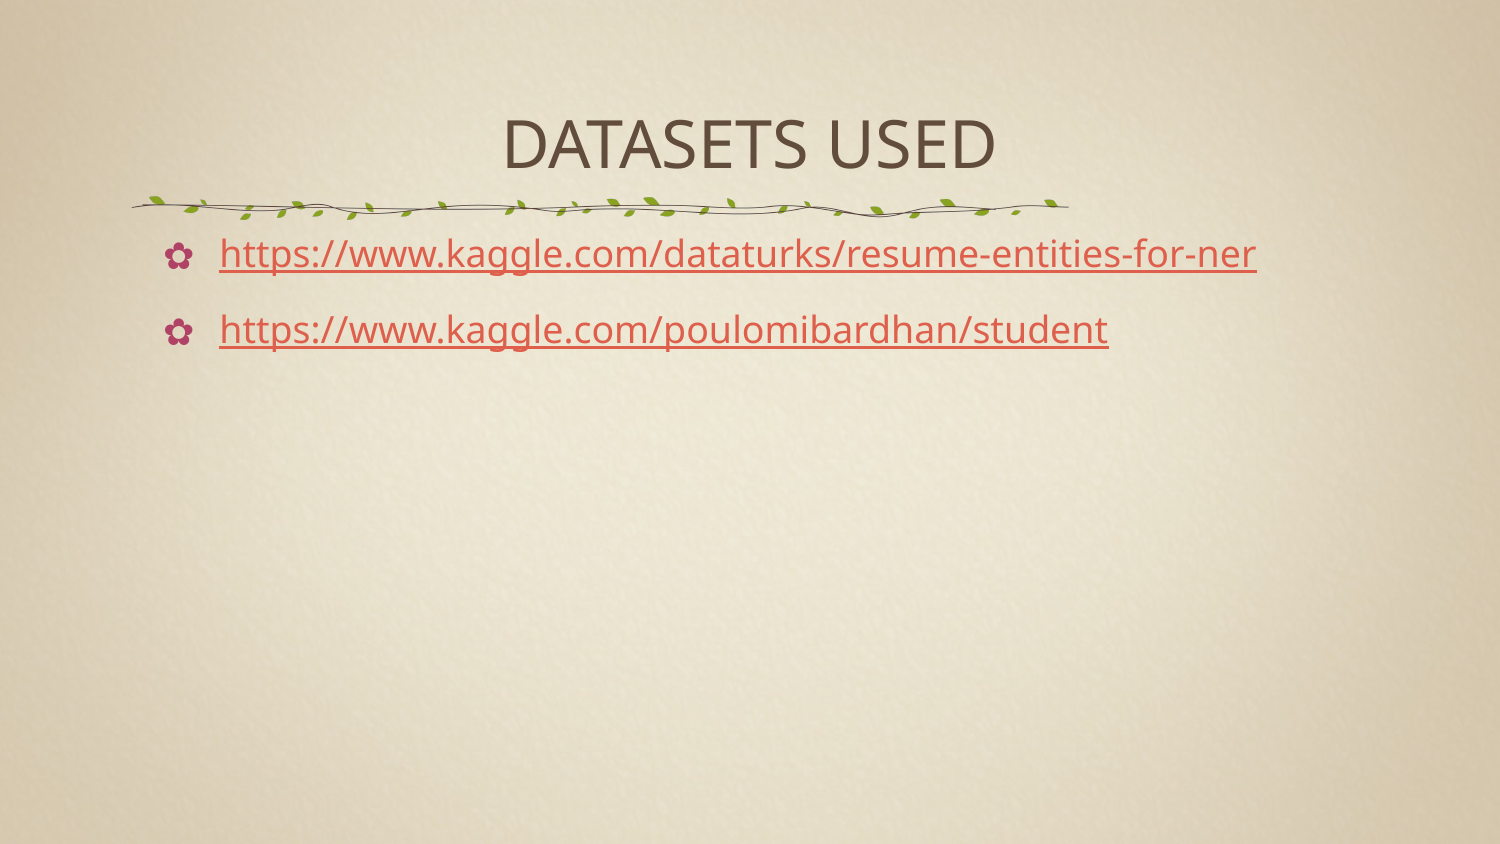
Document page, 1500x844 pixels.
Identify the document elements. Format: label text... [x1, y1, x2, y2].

text_box Datasets used [148, 32, 1352, 189]
text_box https://www.kaggle.com/dataturks/resume-entities-for-ner https://www.kaggle.com/poulomibardhan/student [148, 214, 1352, 737]
picture [0, 0, 1500, 844]
